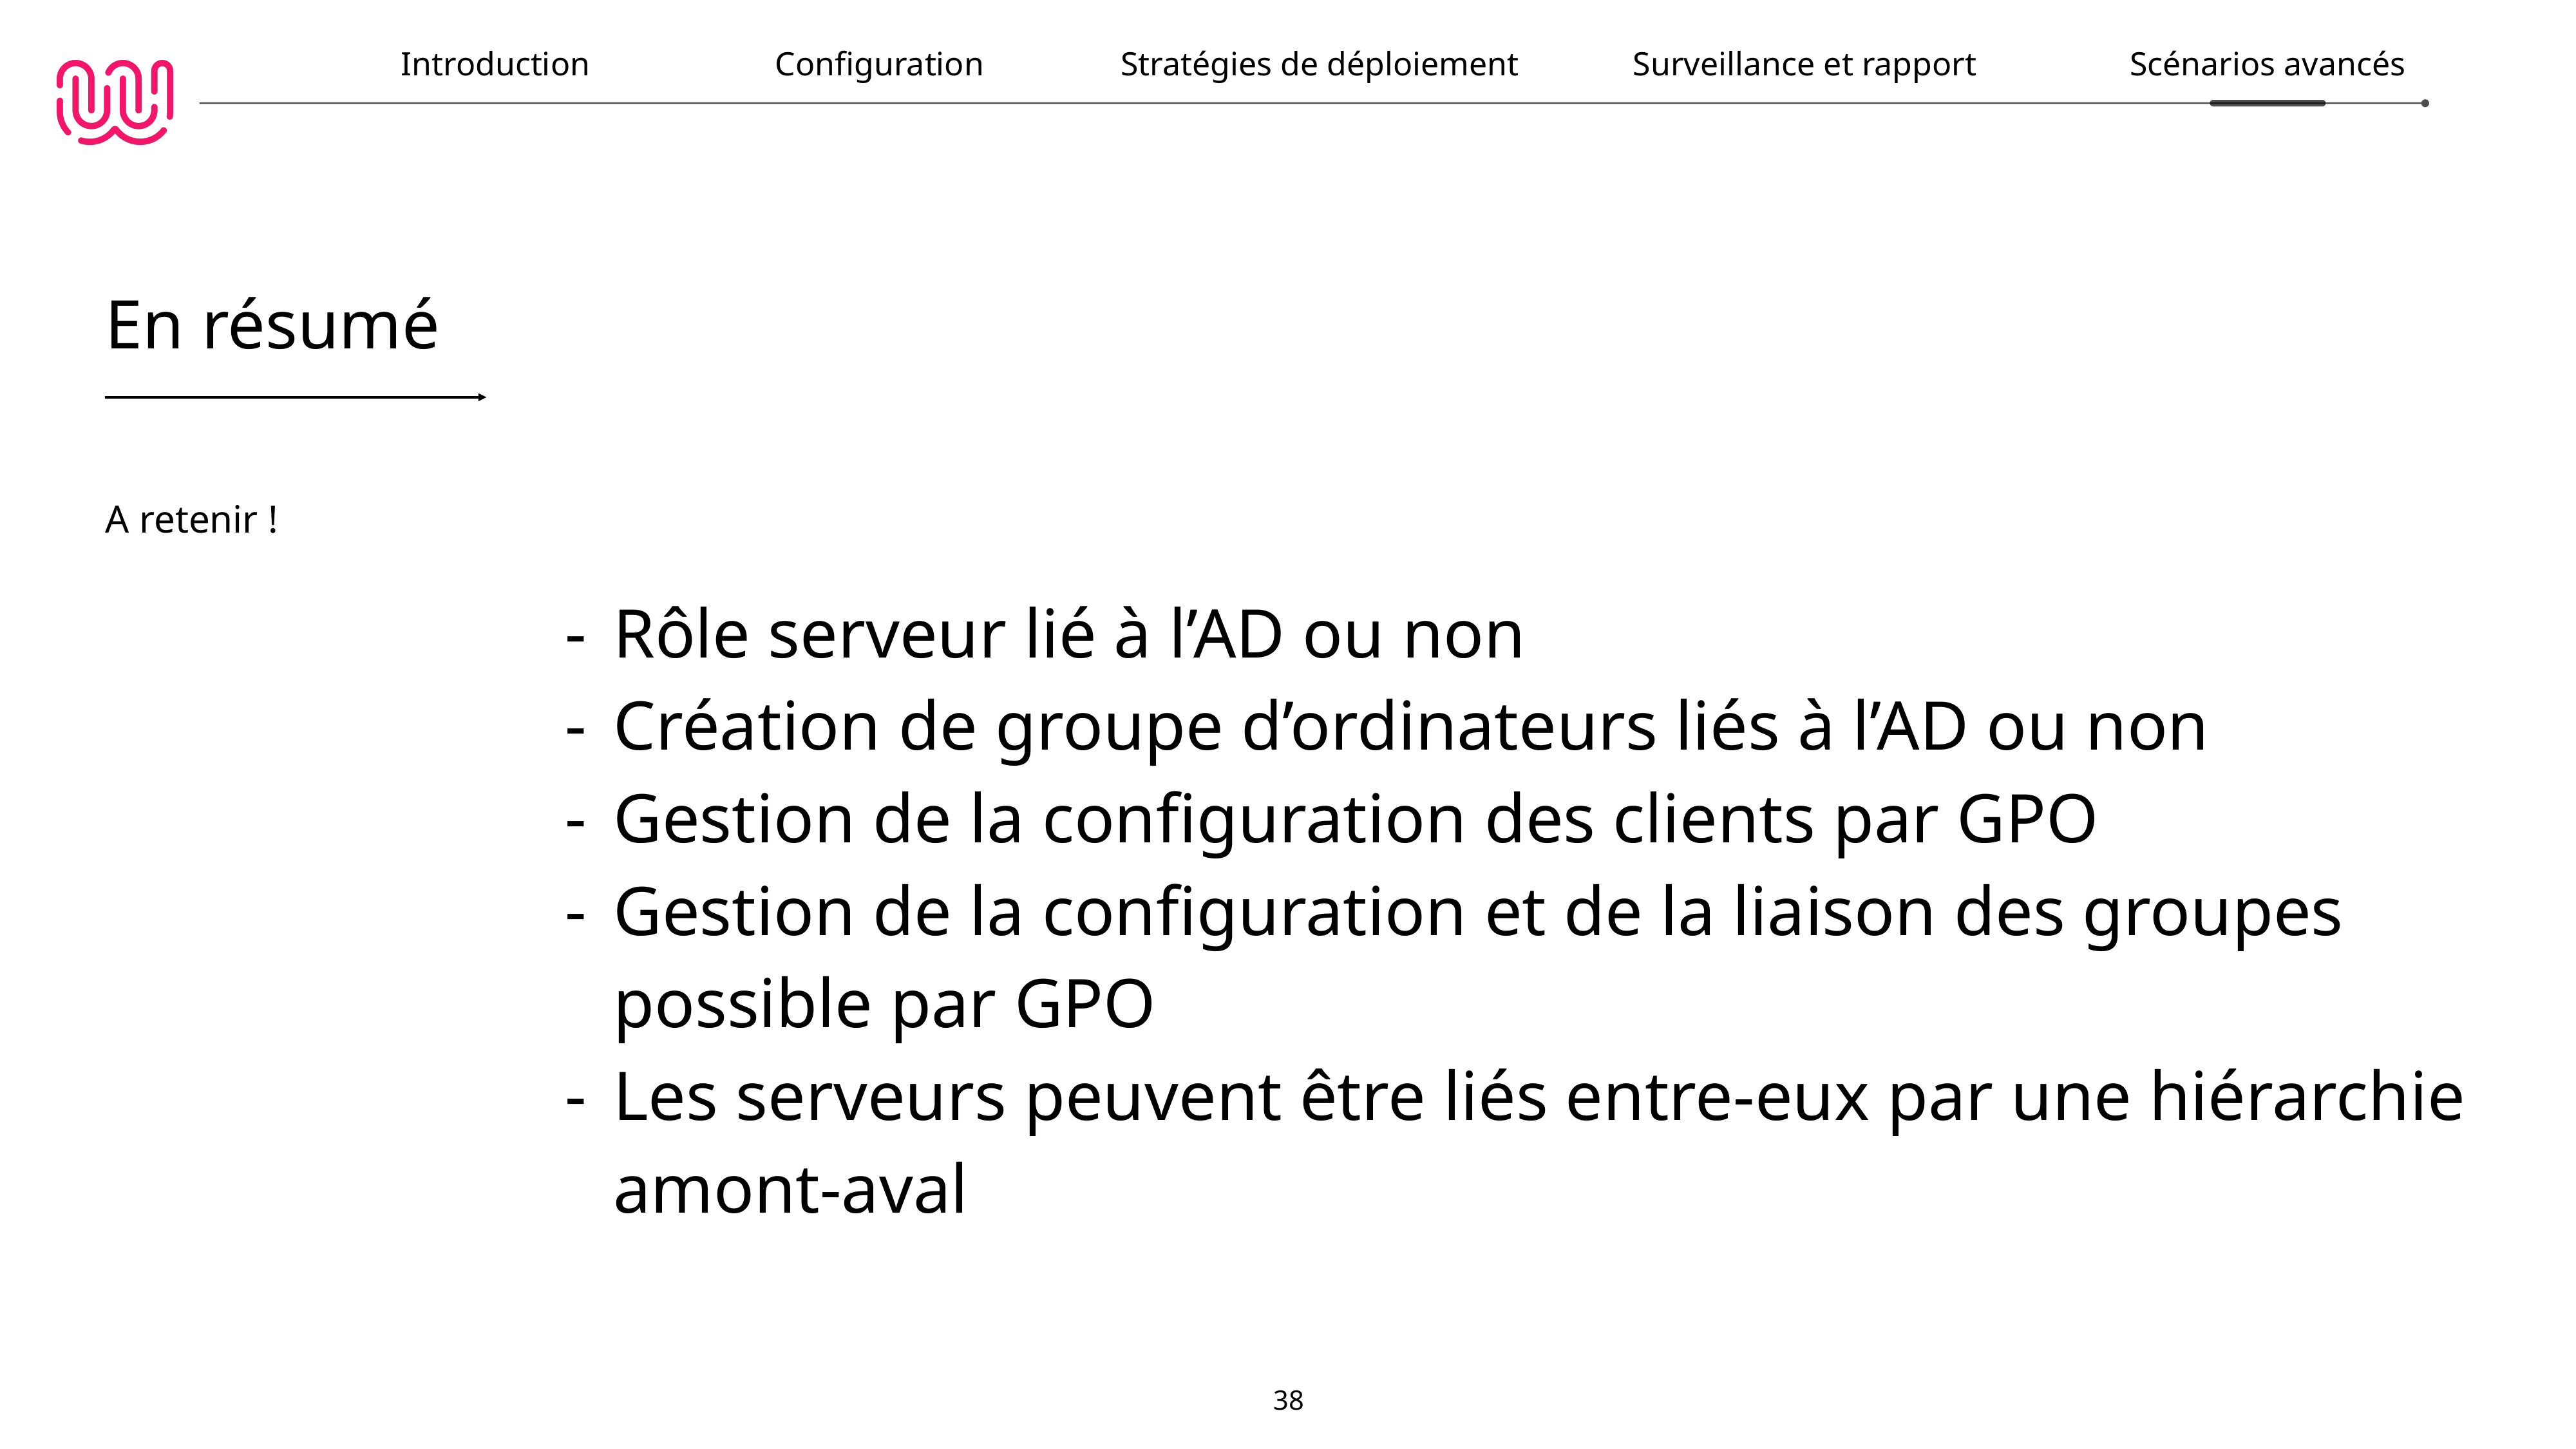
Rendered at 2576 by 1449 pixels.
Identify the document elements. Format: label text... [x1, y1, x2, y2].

text_box [2210, 100, 2326, 103]
picture [57, 60, 173, 146]
text_box Stratégies de déploiement [1083, 38, 1558, 88]
text_box Configuration [677, 38, 1083, 88]
text_box A retenir ! [100, 489, 515, 545]
text_box Scénarios avancés [2027, 38, 2508, 88]
text_box En résumé [100, 276, 1430, 368]
text_box Rôle serveur lié à l’AD ou non Création de groupe d’ordinateurs liés à l’AD ou non Gestion de la configuration des clients par GPO Gestion de la configuration et de la liaison des groupes possible par GPO Les serveurs peuvent être liés entre-eux par une hiérarchie amont-aval [555, 410, 2513, 1395]
text_box Introduction [293, 38, 677, 88]
text_box [2210, 104, 2326, 107]
text_box Surveillance et rapport [1564, 38, 2027, 88]
slide_number ‹#› [1267, 574, 1329, 1426]
